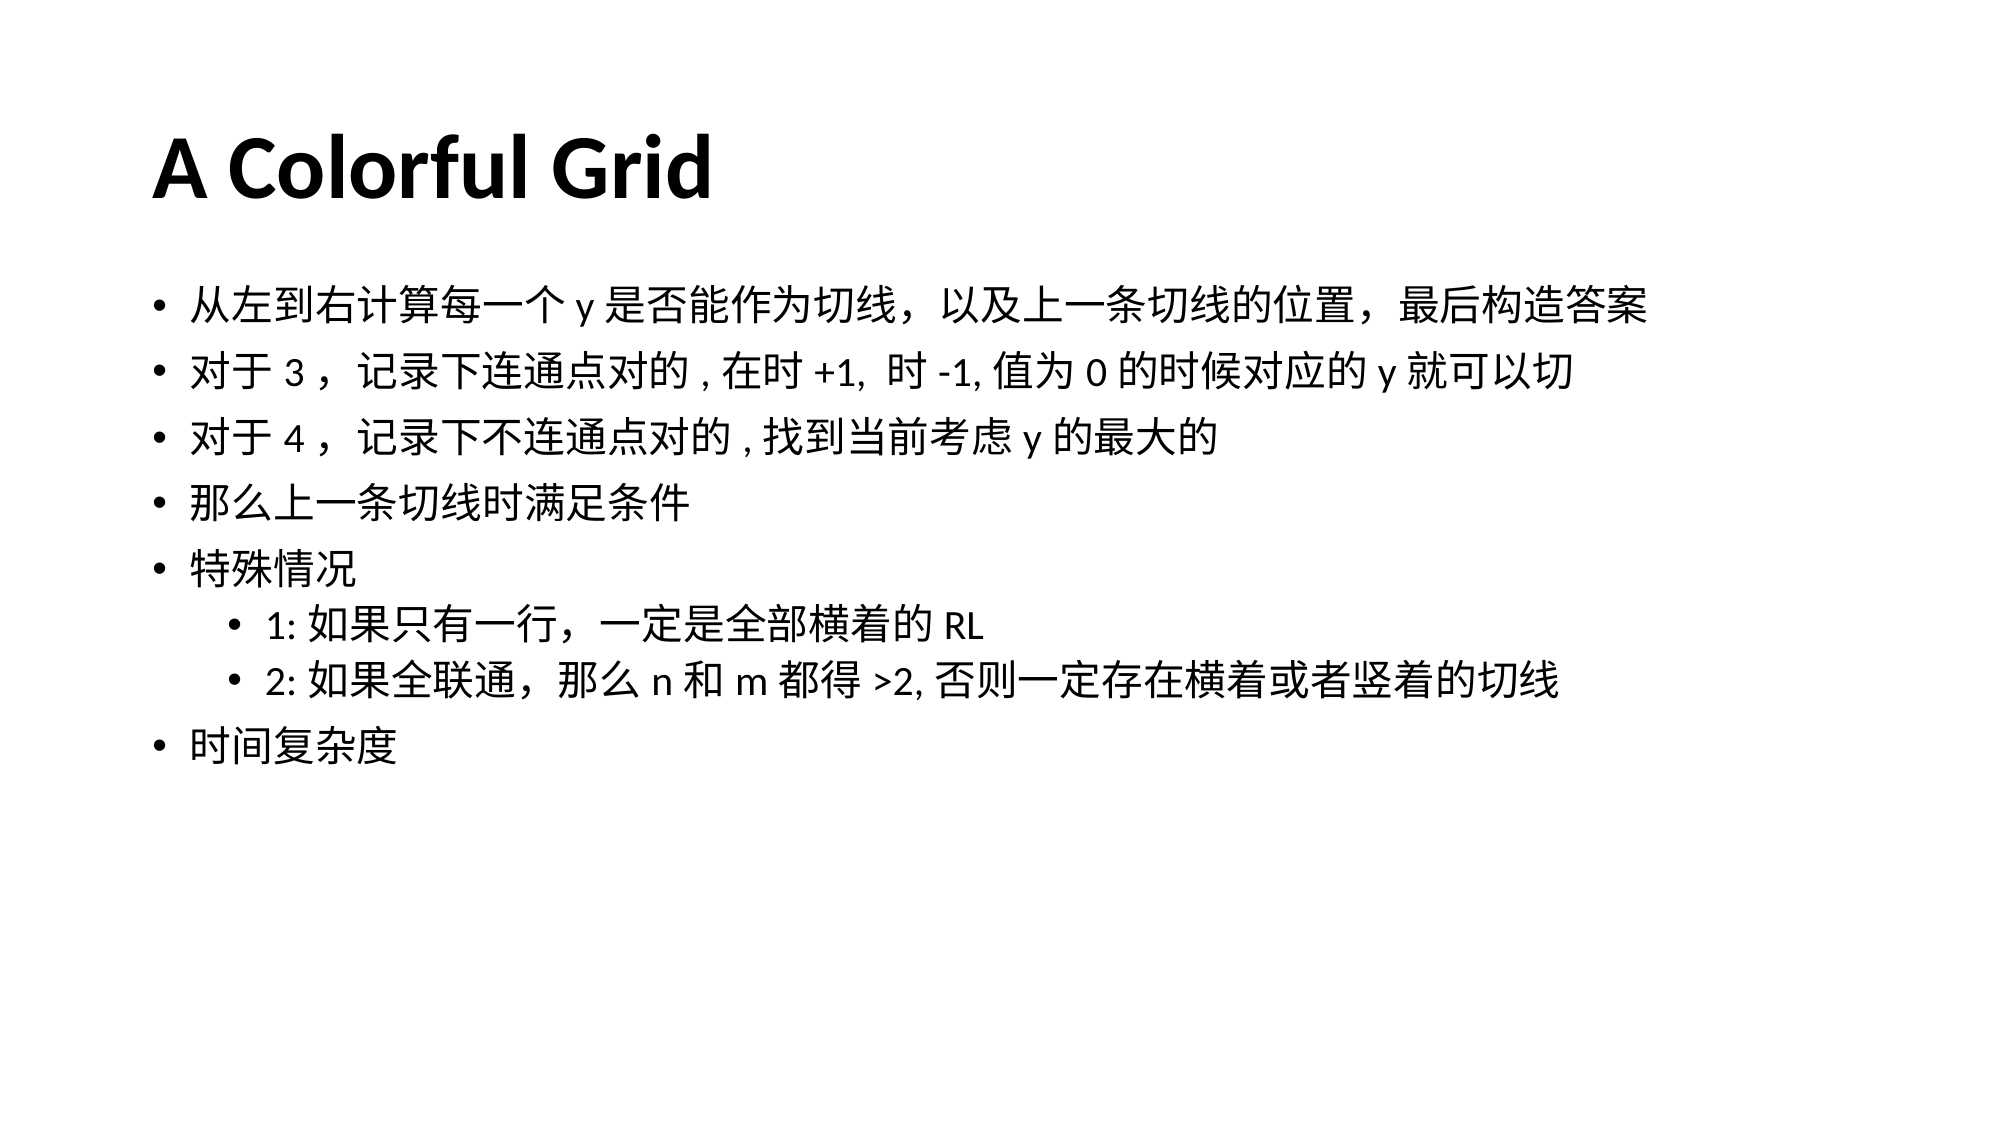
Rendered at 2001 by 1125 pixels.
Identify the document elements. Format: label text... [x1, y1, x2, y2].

title A Colorful Grid [137, 59, 1863, 278]
